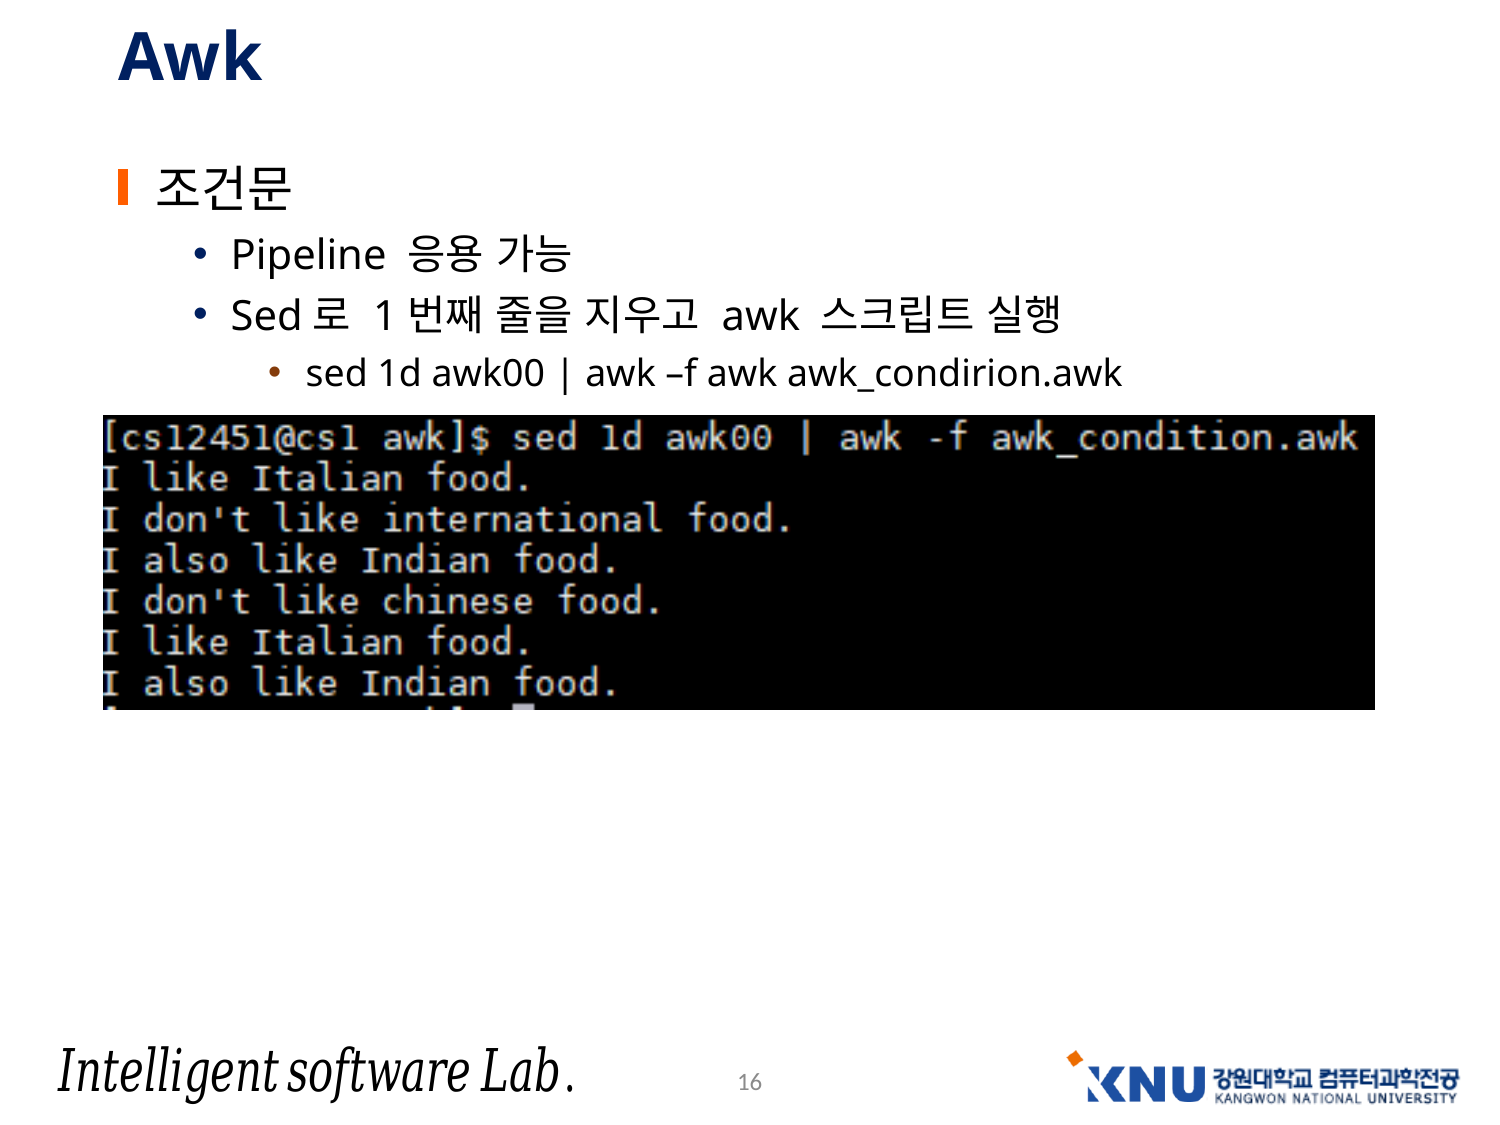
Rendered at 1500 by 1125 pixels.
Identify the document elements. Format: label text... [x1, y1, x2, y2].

title Awk [103, 15, 1397, 101]
picture [103, 415, 1375, 710]
list 조건문 Pipeline 응용 가능 Sed로 1번째 줄을 지우고 awk 스크립트 실행 sed 1d awk00 | awk –f awk awk_condirion.awk [103, 149, 1397, 1002]
picture [1066, 1050, 1205, 1102]
picture [118, 169, 128, 205]
picture [1206, 1063, 1468, 1106]
